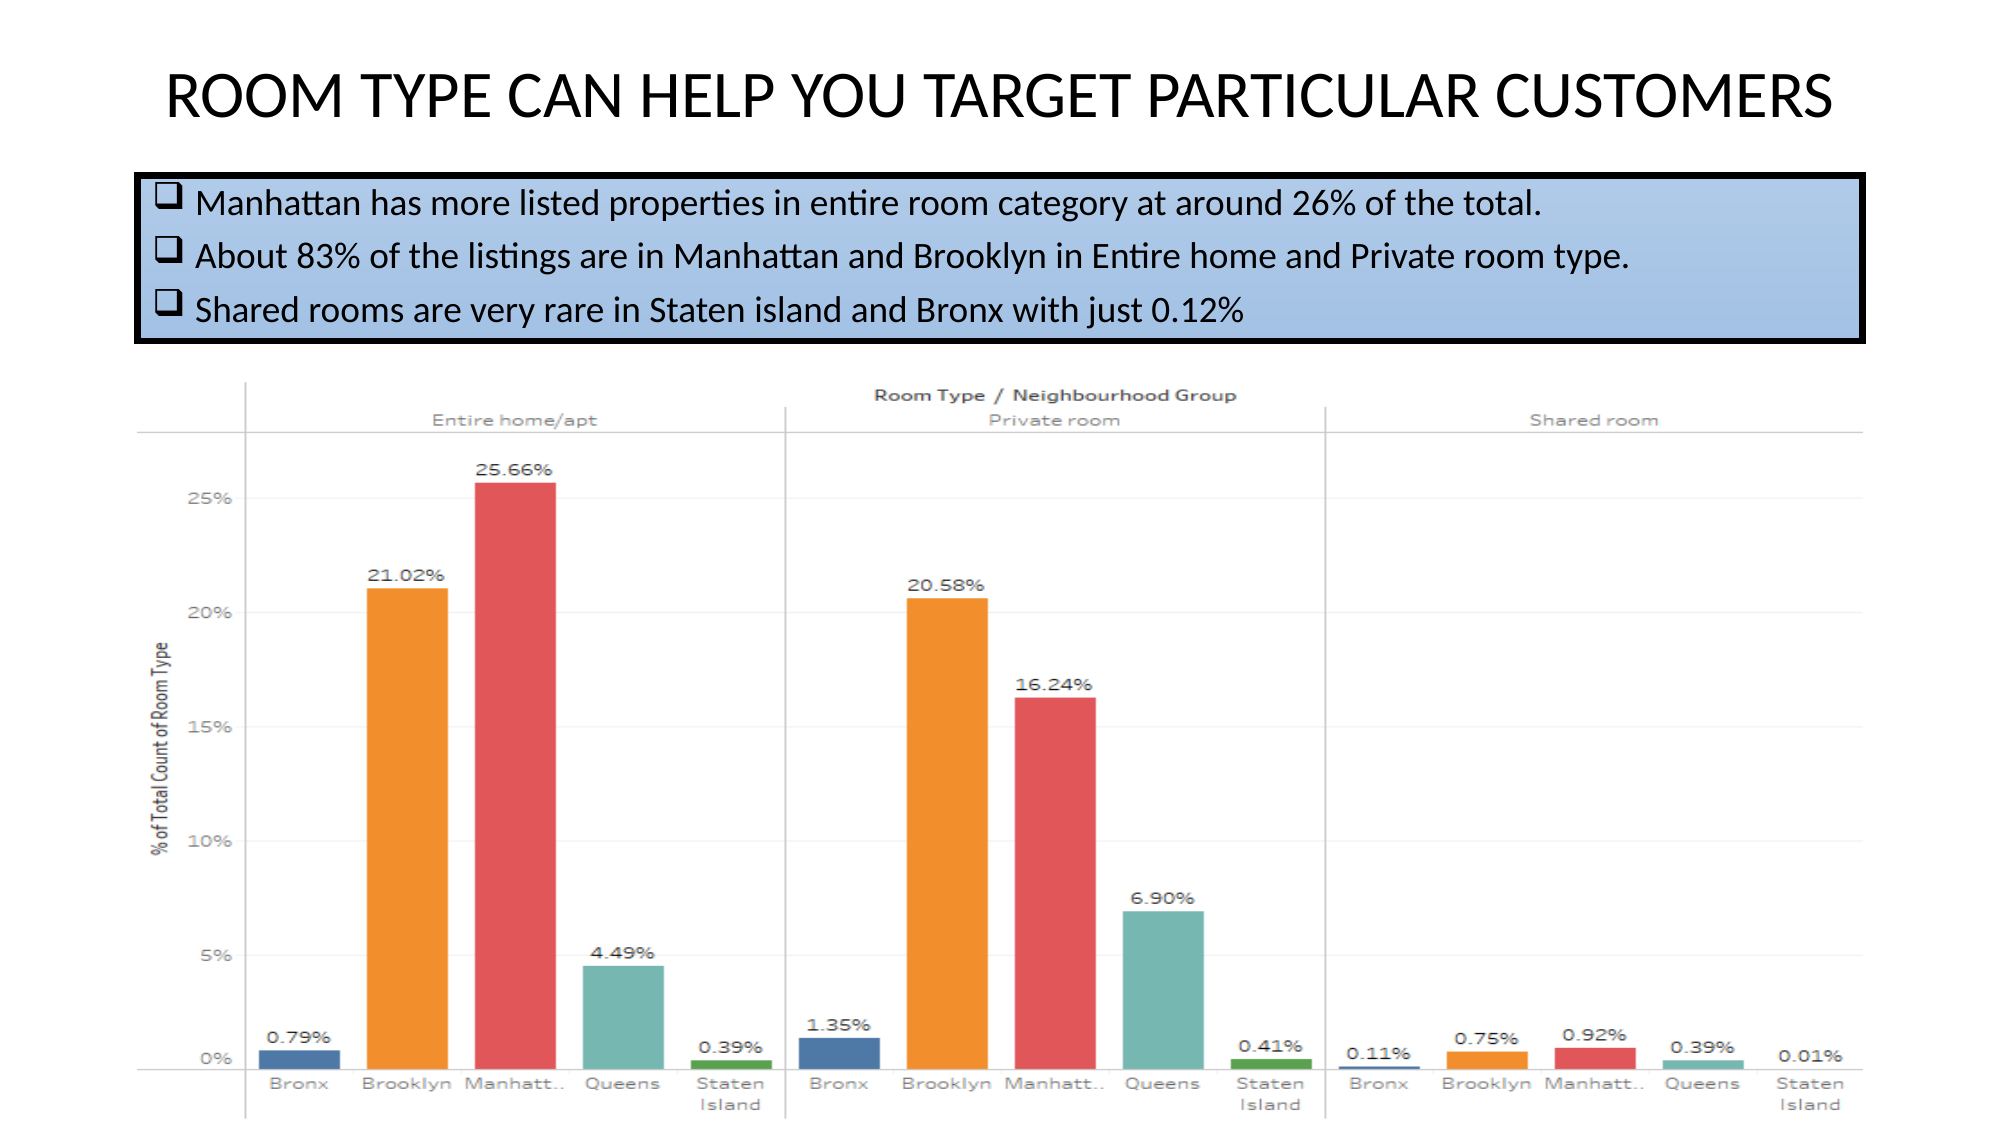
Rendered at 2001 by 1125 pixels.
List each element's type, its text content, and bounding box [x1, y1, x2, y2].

title ROOM TYPE CAN HELP YOU TARGET PARTICULAR CUSTOMERS [137, 59, 1863, 133]
list Manhattan has more listed properties in entire room category at around 26% of the total. About 83% of the listings are in Manhattan and Brooklyn in Entire home and Private room type. Shared rooms are very rare in Staten island and Bronx with just 0.12% [137, 175, 1863, 341]
picture [137, 381, 1863, 1125]
